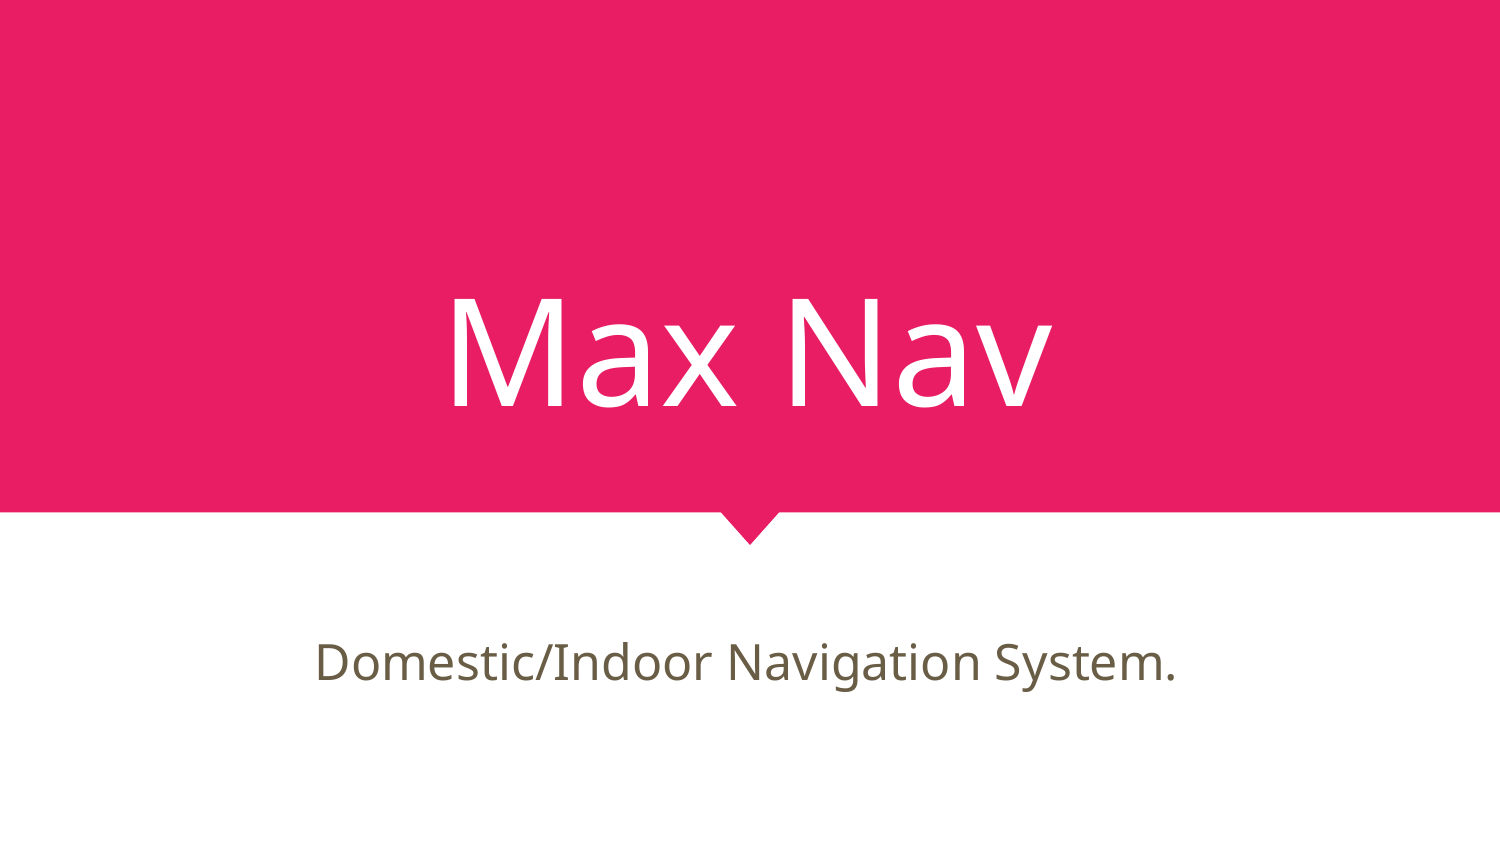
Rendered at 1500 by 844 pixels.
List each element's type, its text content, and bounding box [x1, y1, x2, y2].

subtitle Domestic/Indoor Navigation System. [67, 557, 1427, 765]
title Max Nav [67, 105, 1427, 452]
